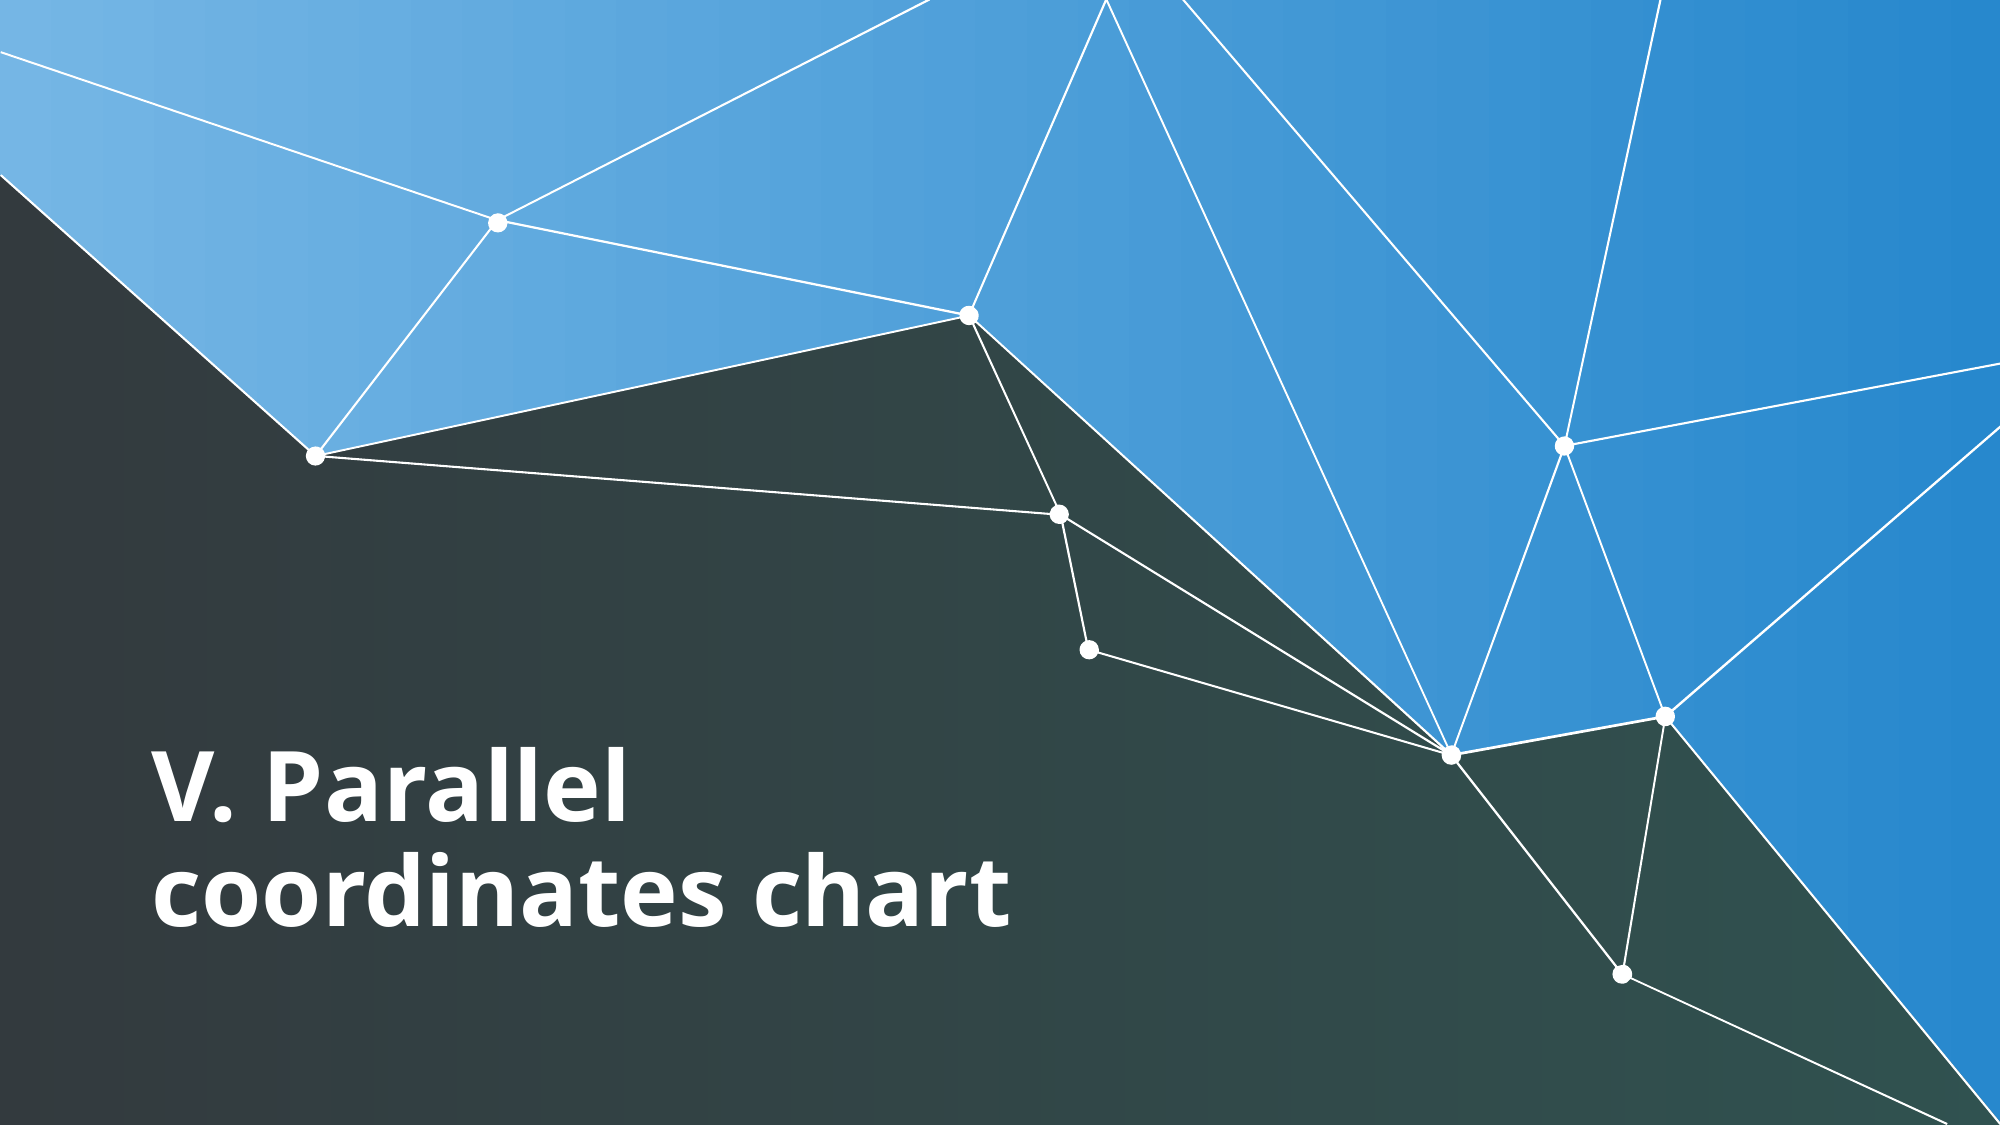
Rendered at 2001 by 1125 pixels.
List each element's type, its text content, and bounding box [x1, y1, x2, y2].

title V. Parallel coordinates chart [136, 660, 1030, 956]
